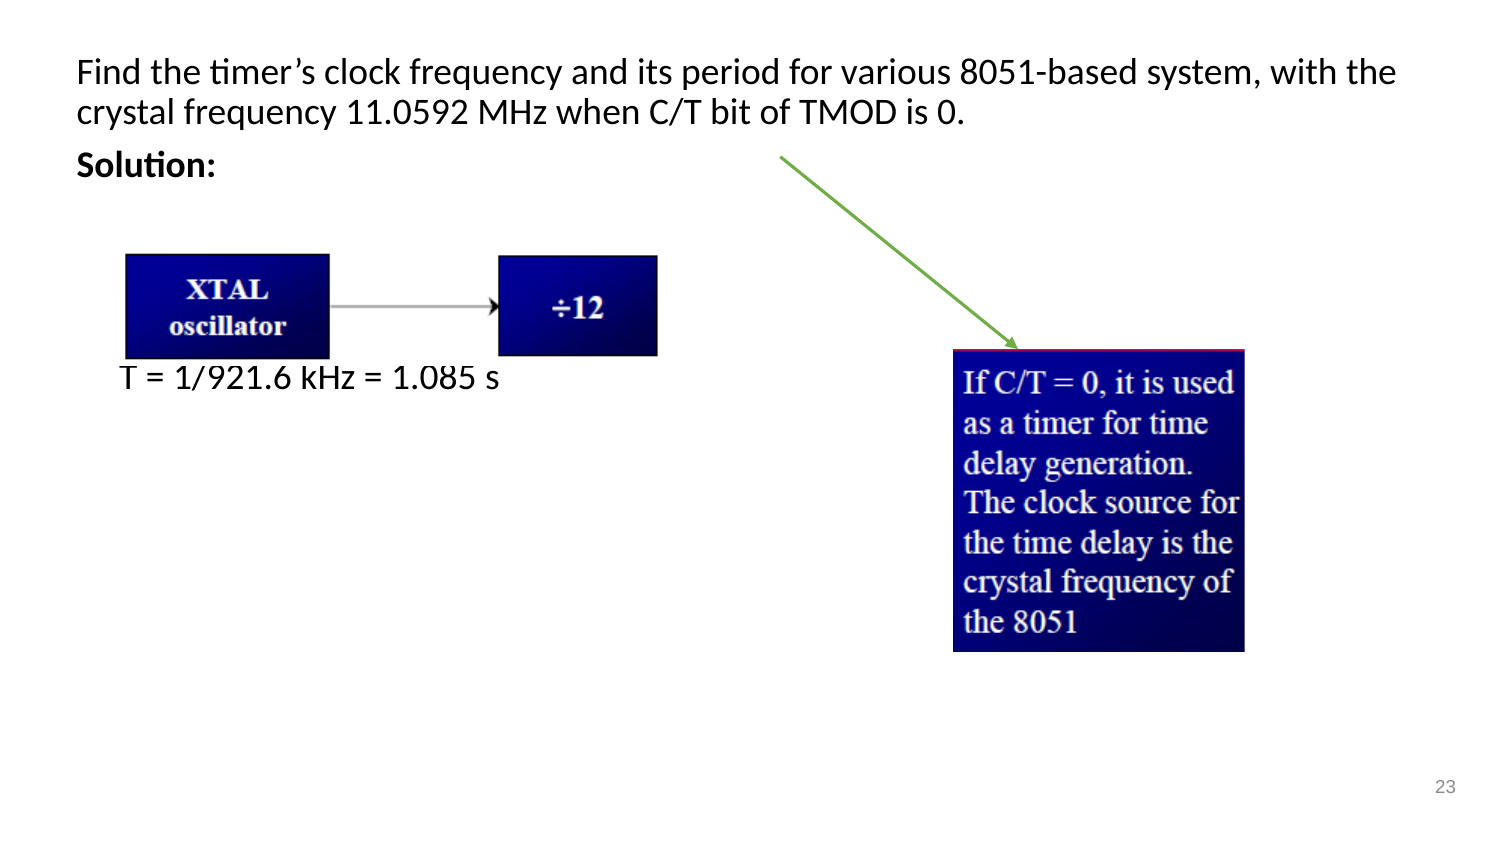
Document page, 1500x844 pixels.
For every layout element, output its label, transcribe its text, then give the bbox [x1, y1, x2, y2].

picture [953, 349, 1245, 652]
picture [106, 236, 713, 366]
slide_number 23 [1366, 754, 1457, 819]
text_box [780, 156, 1018, 350]
